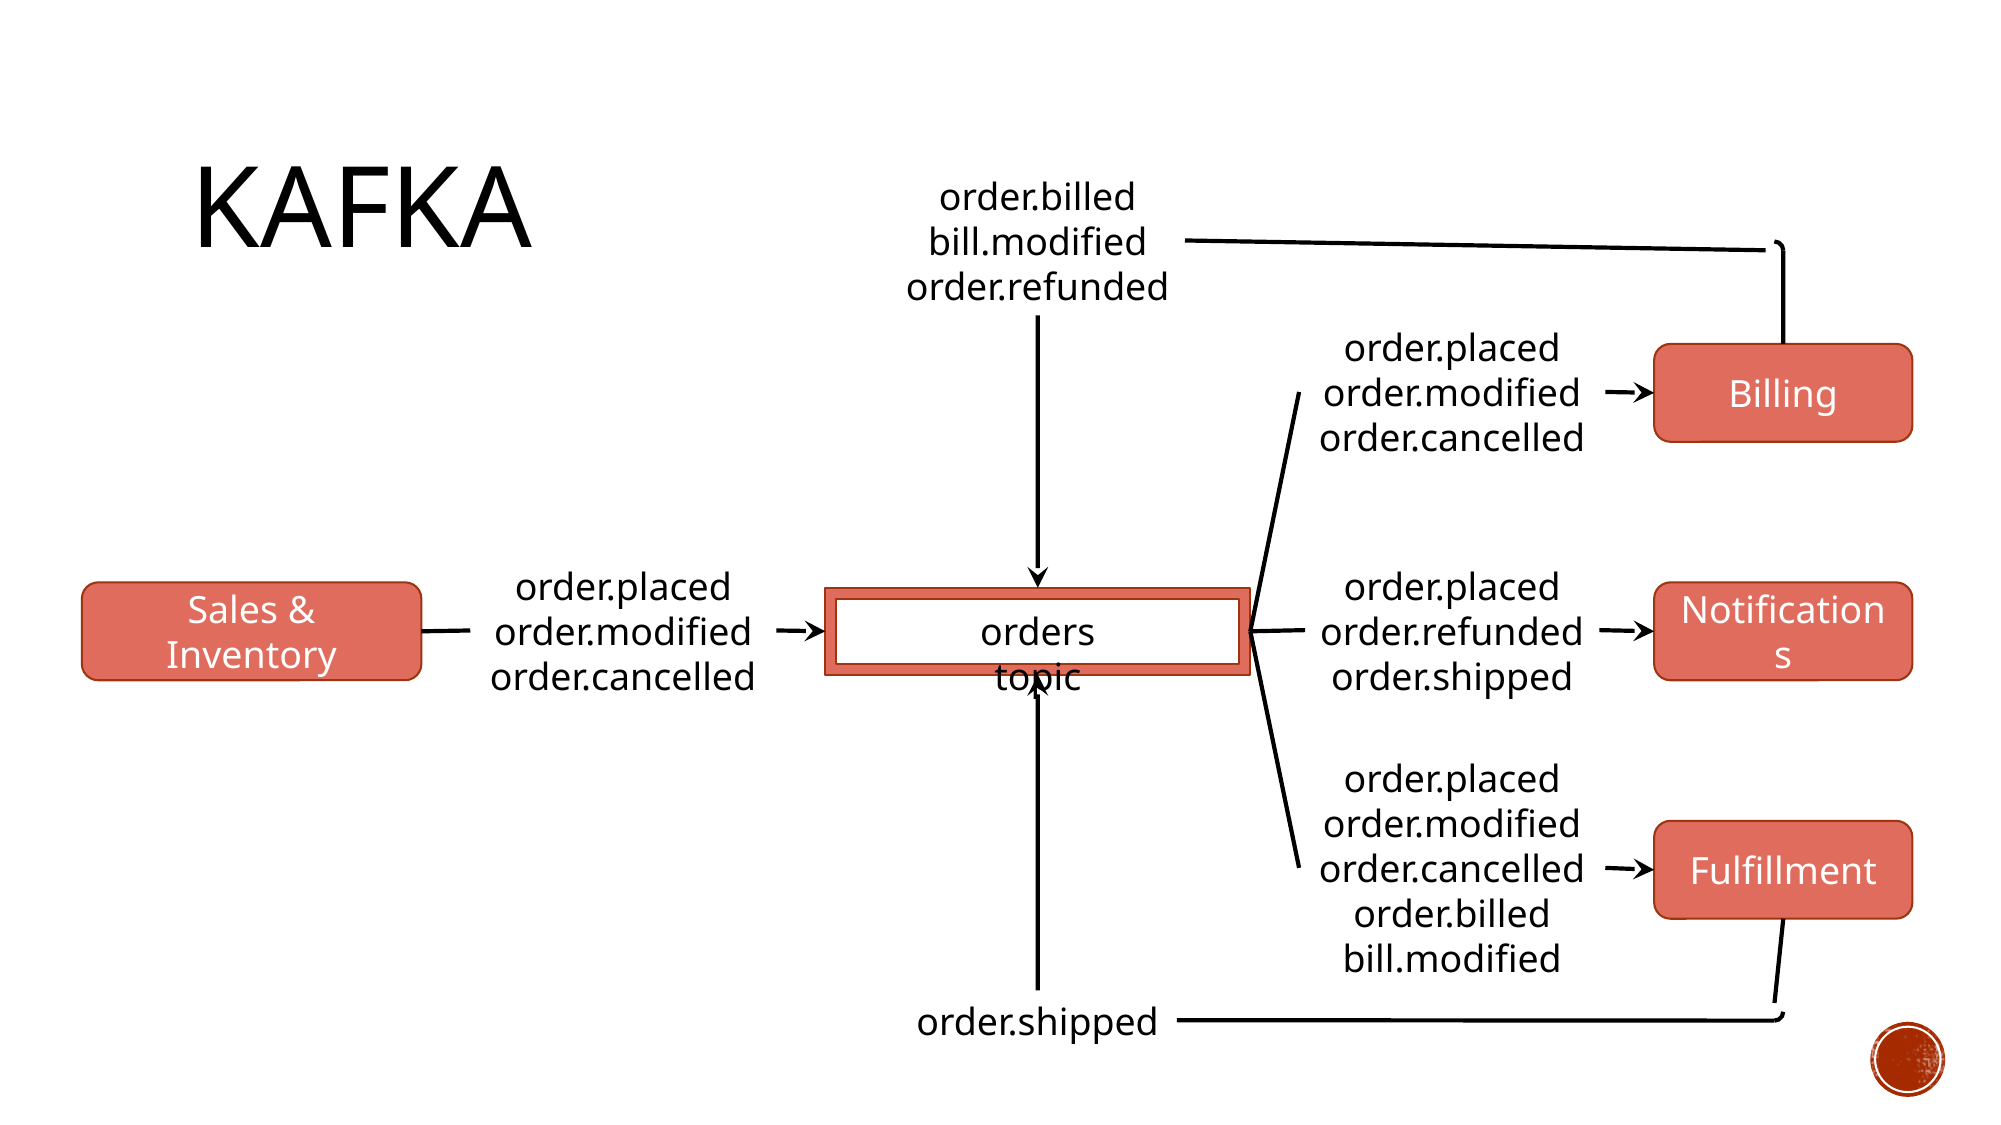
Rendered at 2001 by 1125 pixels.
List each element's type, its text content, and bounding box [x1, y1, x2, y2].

text_box order.placed order.modified order.cancelled order.billed bill.modified [1299, 747, 1606, 988]
text_box Notifications [1653, 581, 1914, 682]
text_box order.billed bill.modified order.refunded [890, 165, 1185, 316]
text_box Sales & Inventory [80, 581, 423, 682]
text_box order.placed order.modified order.cancelled [470, 555, 777, 706]
text_box order.placed order.modified order.cancelled [1299, 317, 1606, 467]
text_box [1774, 240, 1784, 251]
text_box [1252, 395, 1297, 629]
title Kafka [175, 79, 1826, 344]
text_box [1252, 633, 1297, 867]
text_box Fulfillment [1653, 819, 1914, 920]
text_box order.placed order.refunded order.shipped [1305, 555, 1600, 705]
text_box [1774, 1011, 1784, 1022]
text_box orders topic [917, 601, 1159, 706]
text_box [824, 587, 1249, 676]
text_box Billing [1653, 342, 1914, 443]
text_box order.shipped [898, 990, 1177, 1051]
